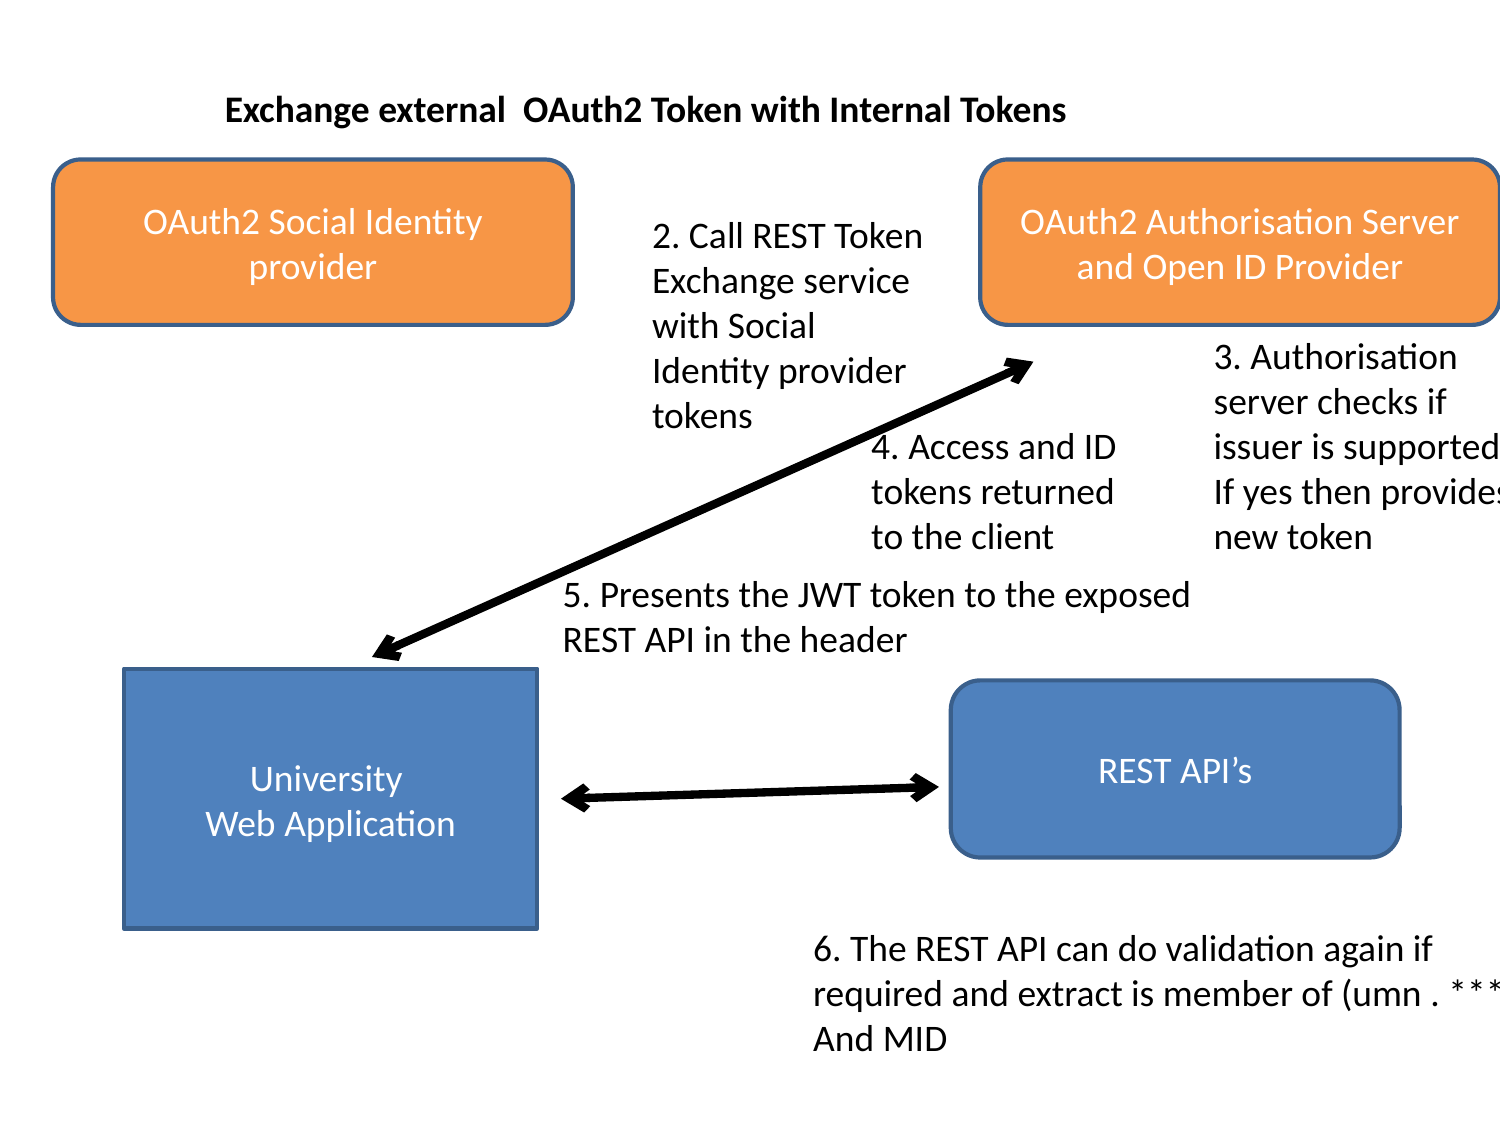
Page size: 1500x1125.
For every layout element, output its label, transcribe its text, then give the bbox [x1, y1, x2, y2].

text_box REST API’s [948, 678, 1402, 860]
text_box 3. Authorisation server checks if issuer is supported If yes then provides new token [1198, 324, 1500, 565]
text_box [560, 786, 940, 799]
text_box 2. Call REST Token Exchange service with Social Identity provider tokens [637, 203, 951, 360]
text_box OAuth2 Social Identity provider [50, 157, 575, 327]
text_box 4. Access and ID tokens returned to the client [1038, 414, 1170, 564]
text_box Exchange external OAuth2 Token with Internal Tokens [210, 78, 1083, 138]
text_box 6. The REST API can do validation again if required and extract is member of (umn . *** And MID [798, 916, 1500, 1067]
text_box University Web Application [122, 667, 539, 931]
text_box OAuth2 Authorisation Server and Open ID Provider [978, 157, 1500, 327]
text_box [371, 361, 1034, 658]
text_box 5. Presents the JWT token to the exposed REST API in the header [547, 562, 1216, 668]
